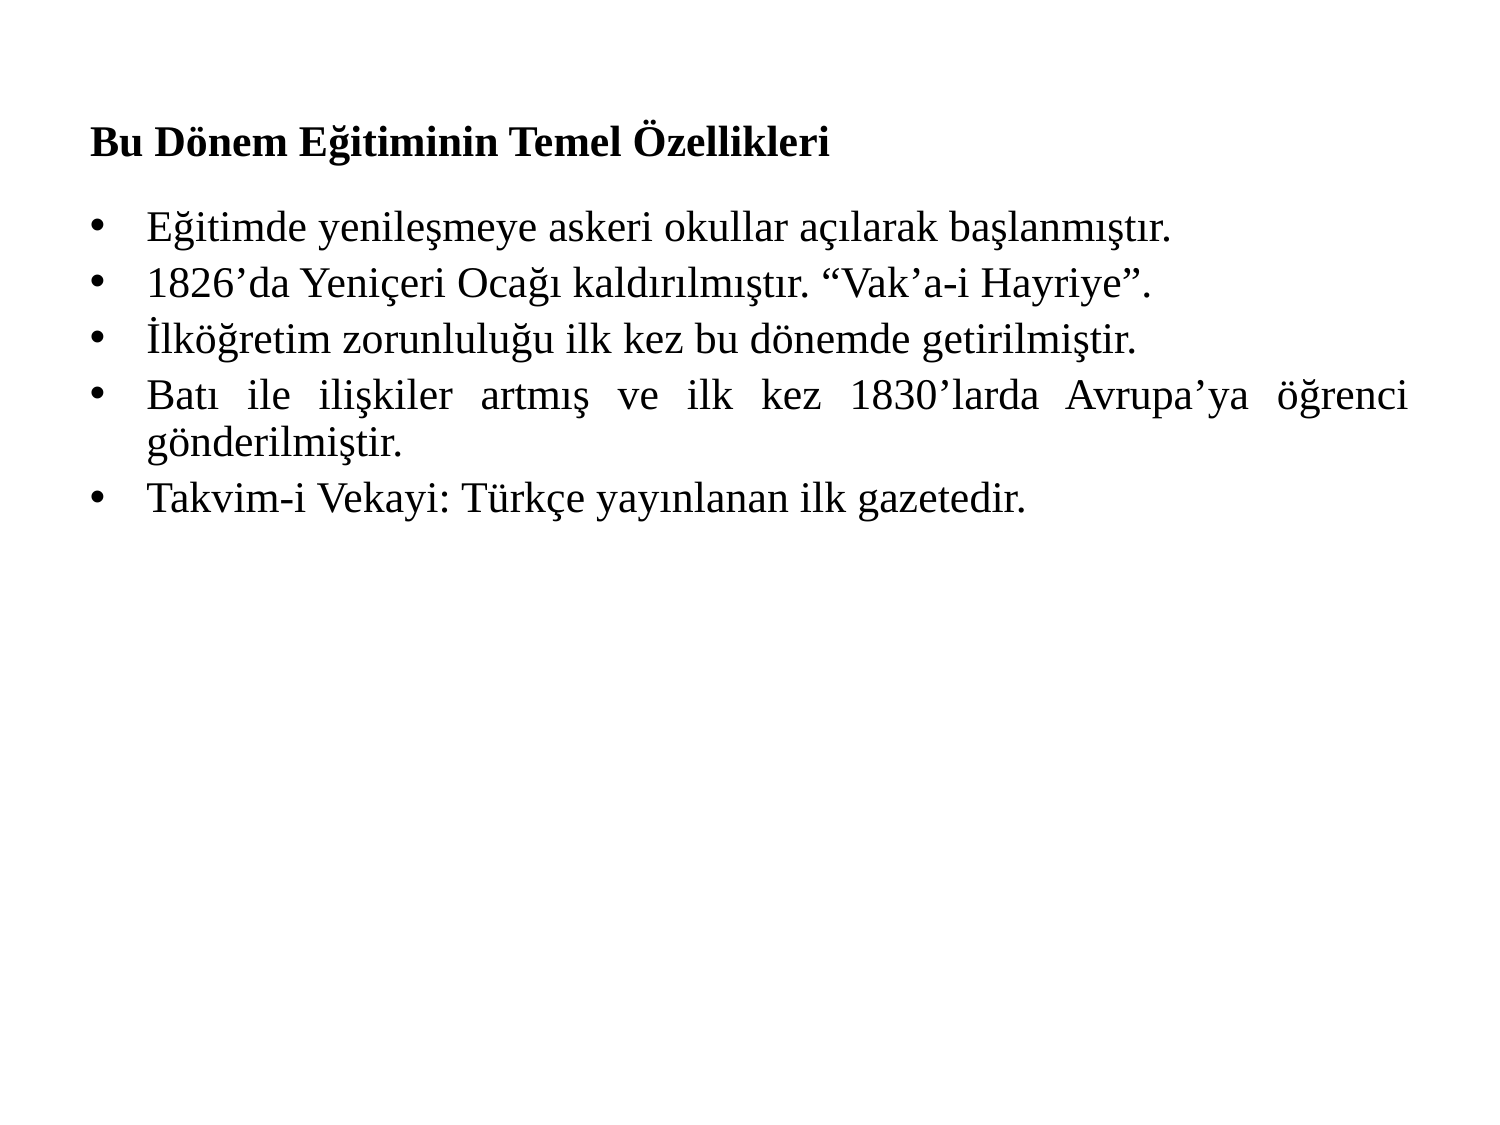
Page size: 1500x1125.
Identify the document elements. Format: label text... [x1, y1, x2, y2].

list Eğitimde yenileşmeye askeri okullar açılarak başlanmıştır. 1826’da Yeniçeri Ocağı kaldırılmıştır. “Vak’a-i Hayriye”. İlköğretim zorunluluğu ilk kez bu dönemde getirilmiştir. Batı ile ilişkiler artmış ve ilk kez 1830’larda Avrupa’ya öğrenci gönderilmiştir. Takvim-i Vekayi: Türkçe yayınlanan ilk gazetedir. [74, 196, 1425, 939]
title Bu Dönem Eğitiminin Temel Özellikleri [75, 45, 1425, 196]
